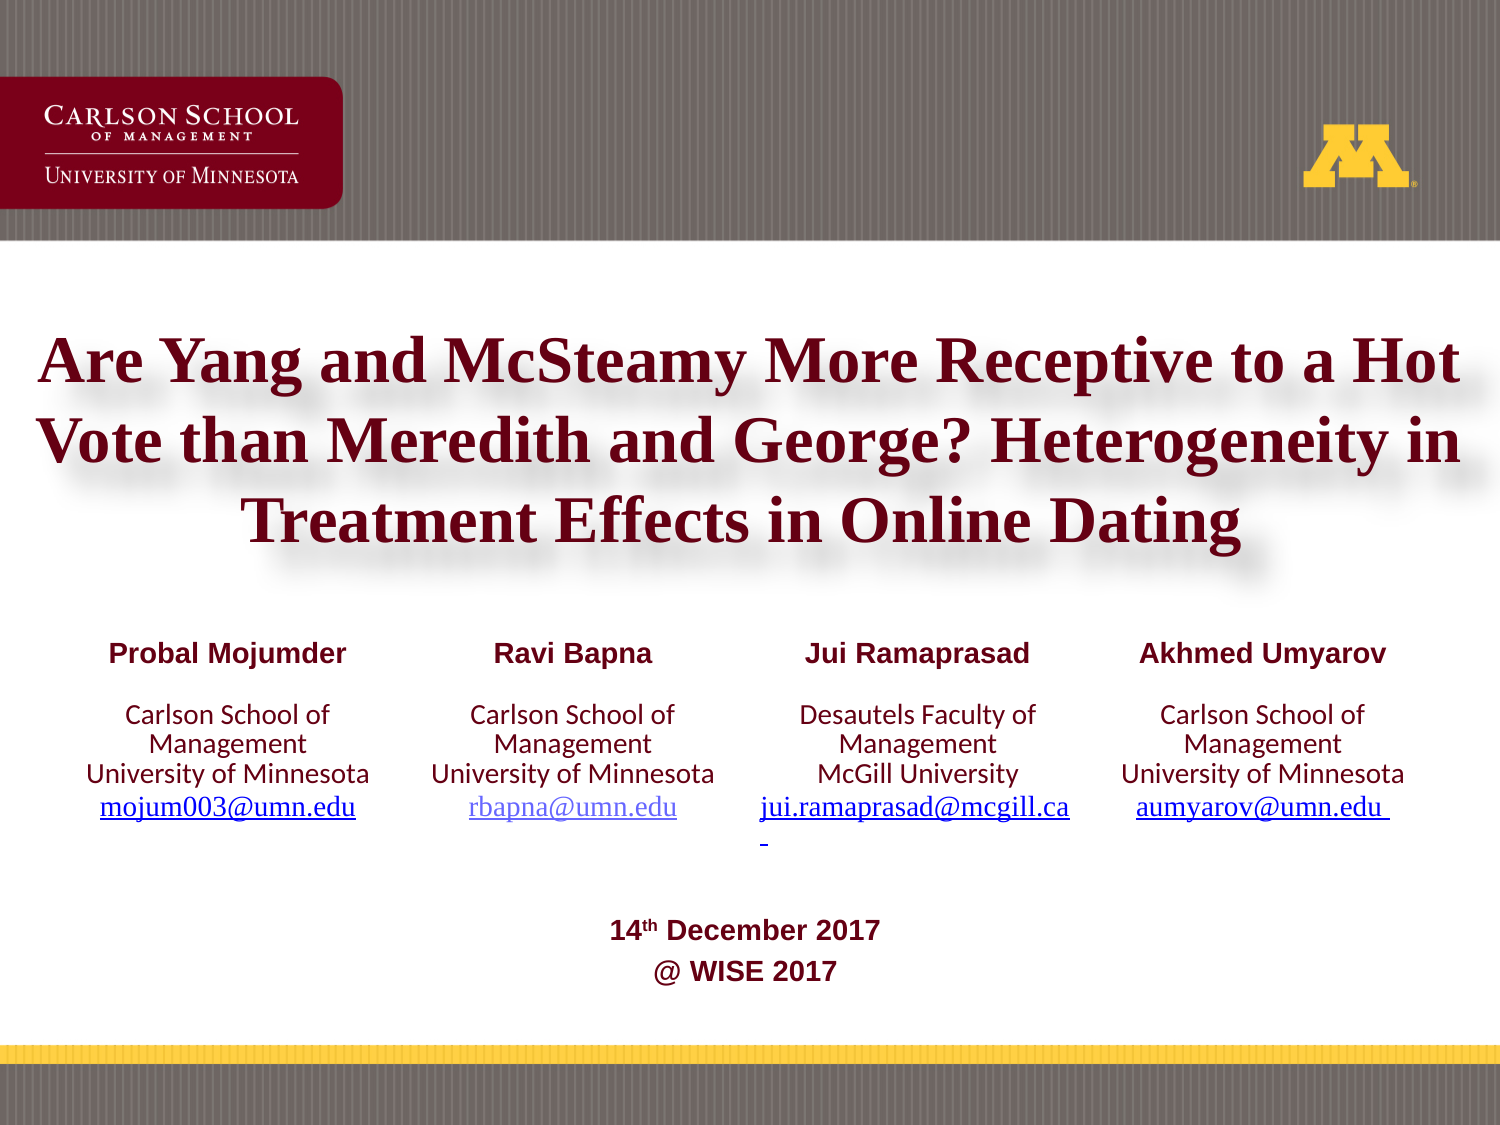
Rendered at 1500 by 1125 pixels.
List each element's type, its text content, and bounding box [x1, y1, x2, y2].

title Are Yang and McSteamy More Receptive to a Hot Vote than Meredith and George? Heterogeneity in Treatment Effects in Online Dating [11, 308, 1489, 595]
picture [0, 0, 1500, 1125]
table_header Akhmed Umyarov Carlson School of Management University of Minnesota aumyarov@umn.edu [1090, 630, 1435, 888]
table_header Jui Ramaprasad Desautels Faculty of Management McGill University jui.ramaprasad@mcgill.ca [745, 630, 1090, 888]
subtitle 14th December 2017 @ WISE 2017 [568, 903, 923, 990]
table_header Ravi Bapna Carlson School of Management University of Minnesota rbapna@umn.edu [400, 630, 745, 888]
table_header Probal Mojumder Carlson School of Management University of Minnesota mojum003@umn.edu [55, 630, 400, 888]
